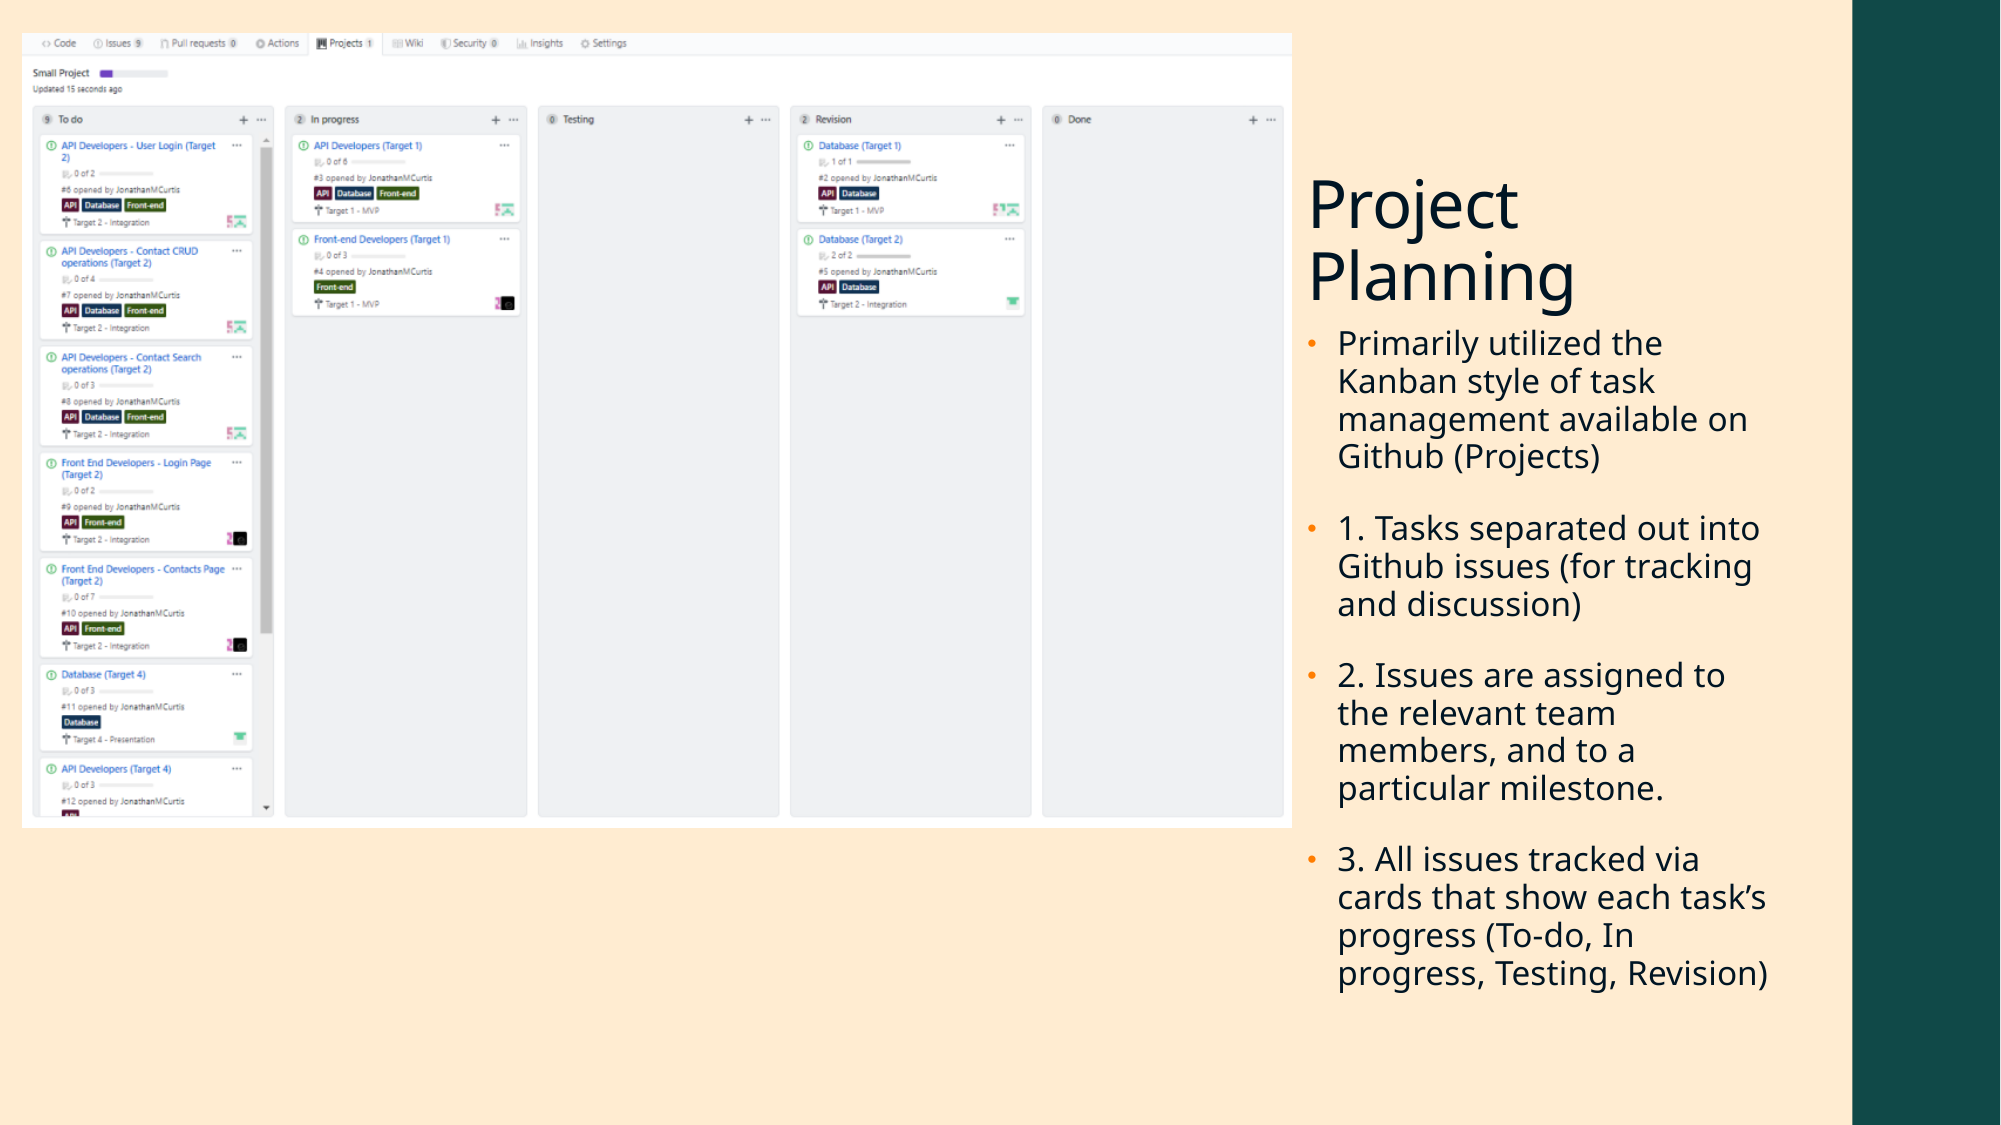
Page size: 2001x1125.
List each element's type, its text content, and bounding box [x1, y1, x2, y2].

picture [21, 33, 1292, 828]
list Primarily utilized the Kanban style of task management available on Github (Projects) 1. Tasks separated out into Github issues (for tracking and discussion) 2. Issues are assigned to the relevant team members, and to a particular milestone. 3. All issues tracked via cards that show each task’s progress (To-do, In progress, Testing, Revision) [1292, 317, 1797, 1014]
title Project Planning [1299, 104, 1797, 317]
